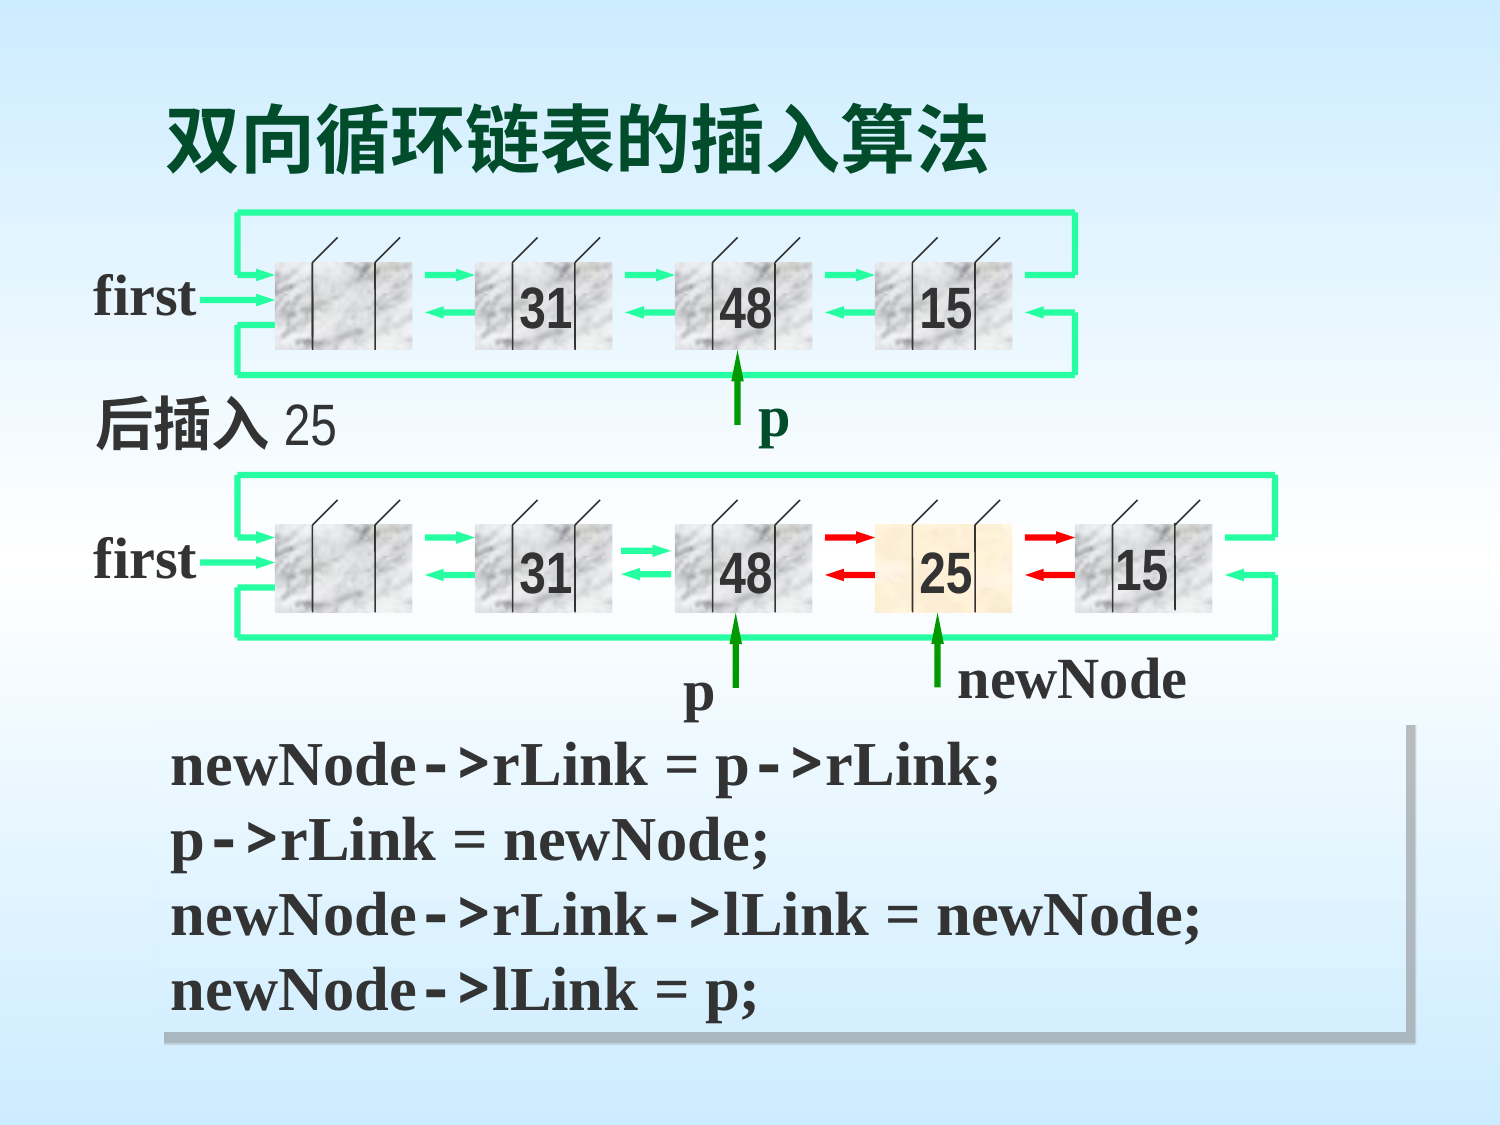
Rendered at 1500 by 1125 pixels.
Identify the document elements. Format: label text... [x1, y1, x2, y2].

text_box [78, 212, 1276, 731]
text_box 双向循环链表的插入算法 [147, 83, 1325, 192]
text_box newNode->rLink = p->rLink; p->rLink = newNode; newNode->rLink->lLink = newNode; newNode->lLink = p; [152, 713, 1407, 1032]
